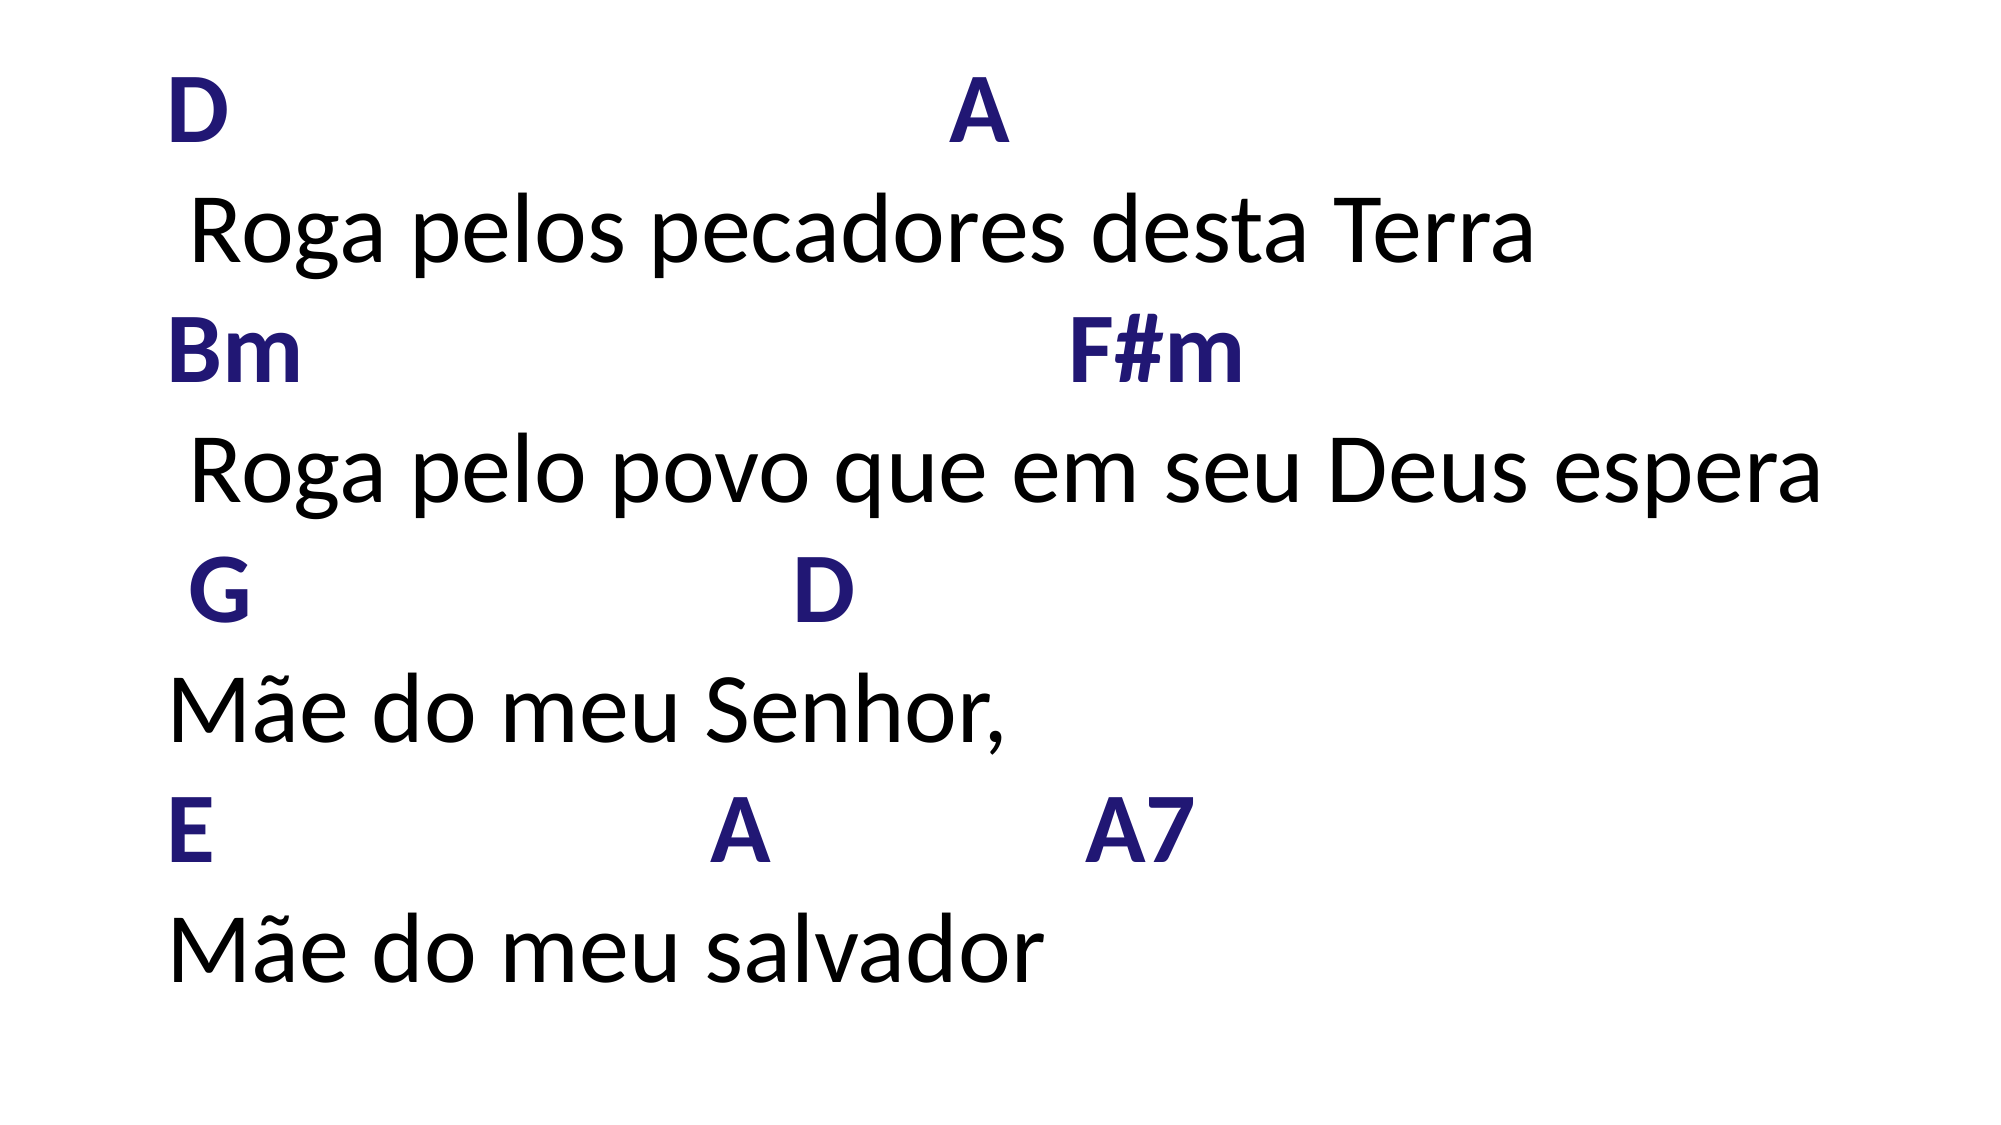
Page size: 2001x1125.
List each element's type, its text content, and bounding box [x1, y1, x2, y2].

text_box D A Roga pelos pecadores desta Terra Bm F#m Roga pelo povo que em seu Deus espera G D Mãe do meu Senhor, E A A7 Mãe do meu salvador [151, 35, 2000, 1055]
